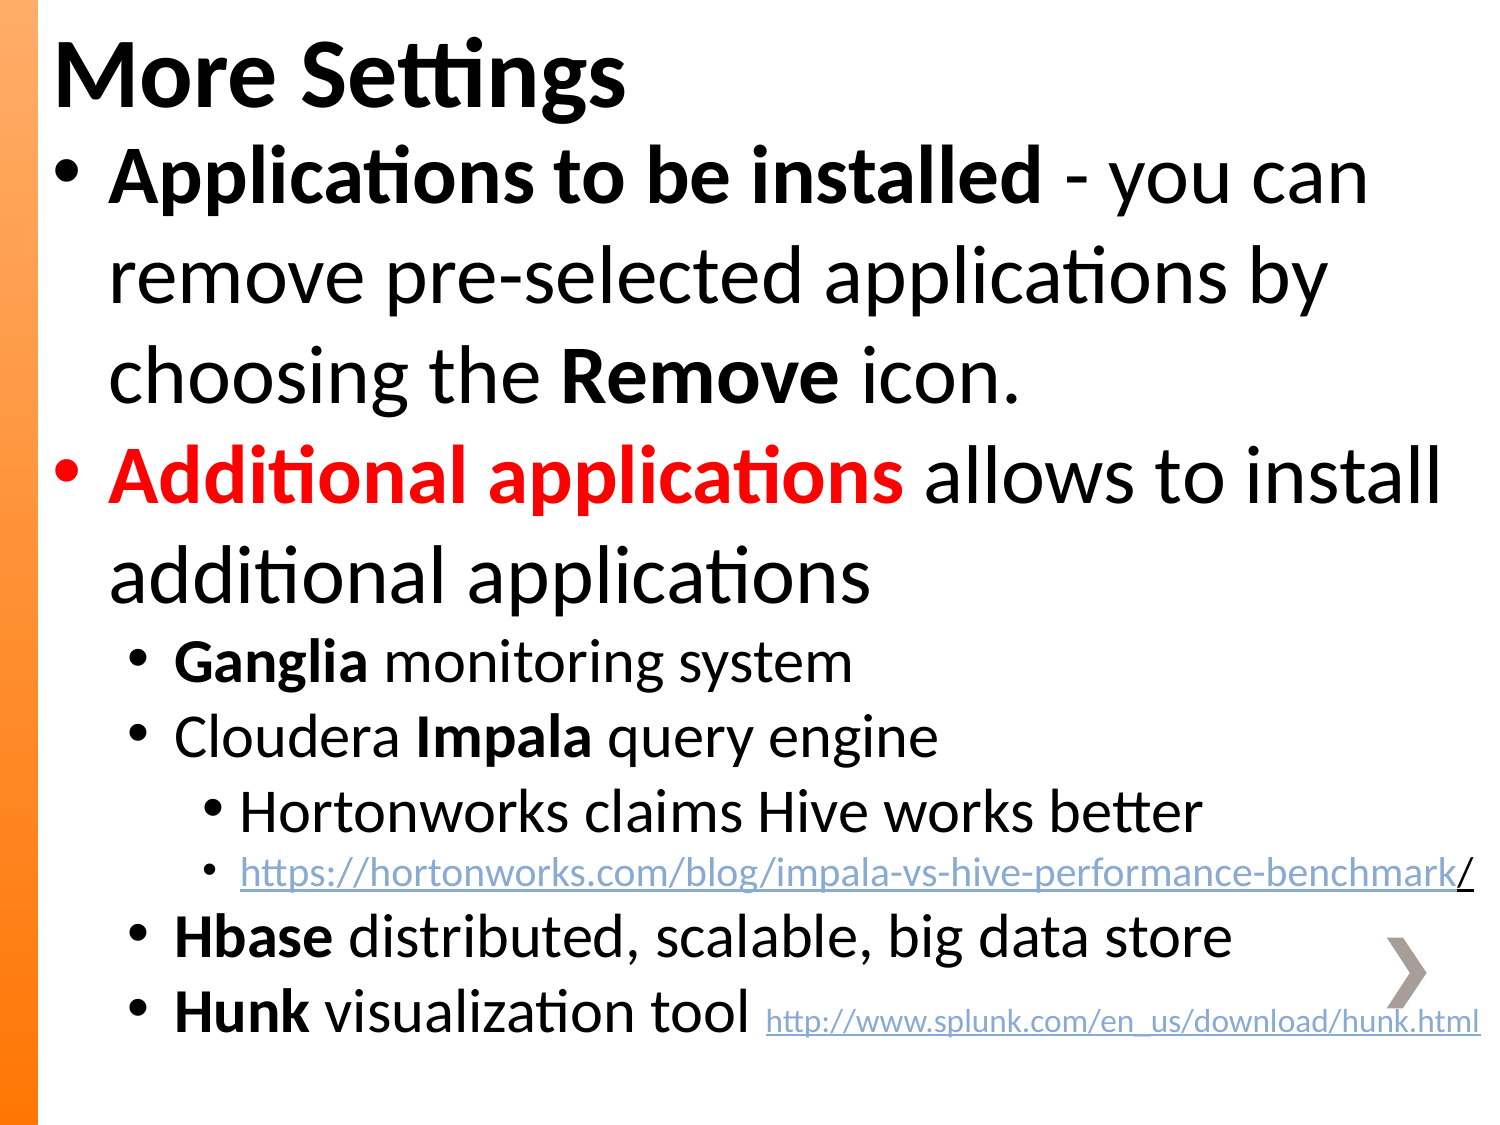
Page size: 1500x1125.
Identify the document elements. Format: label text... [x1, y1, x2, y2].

text_box More Settings [37, 0, 1500, 112]
text_box Applications to be installed - you can remove pre-selected applications by choosing the Remove icon. Additional applications allows to install additional applications Ganglia monitoring system Cloudera Impala query engine Hortonworks claims Hive works better https://hortonworks.com/blog/impala-vs-hive-performance-benchmark/ Hbase distributed, scalable, big data store Hunk visualization tool http://www.splunk.com/en_us/download/hunk.html [37, 112, 1500, 1113]
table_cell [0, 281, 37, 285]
